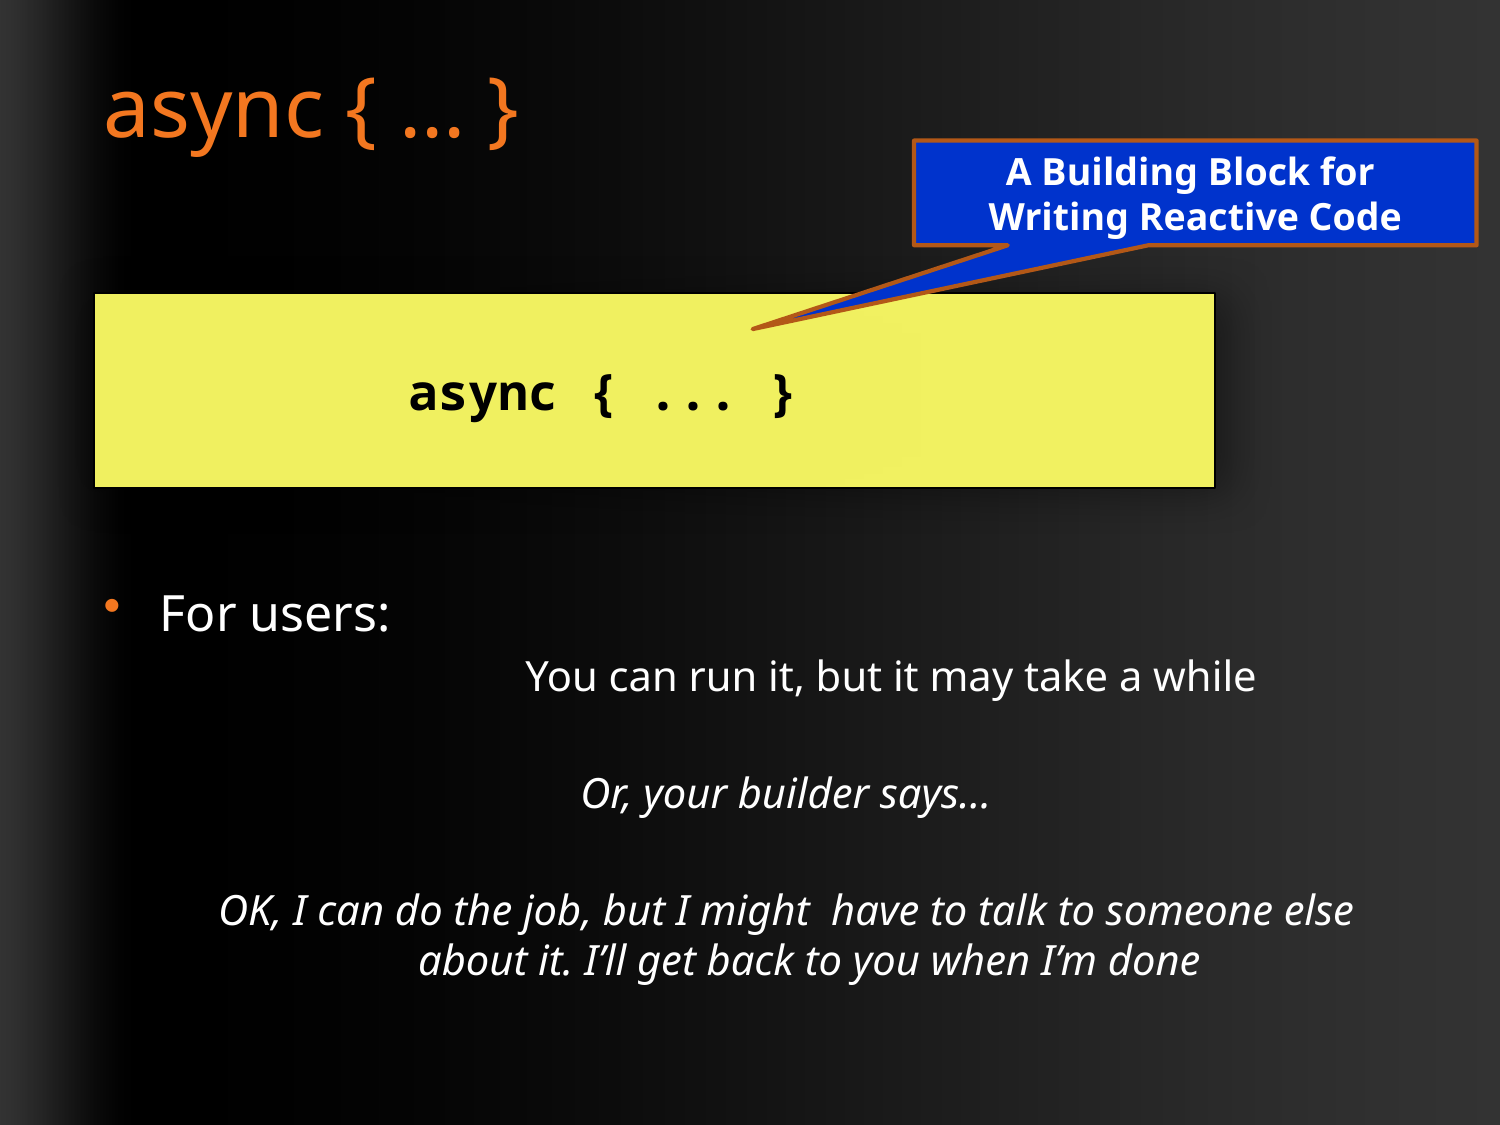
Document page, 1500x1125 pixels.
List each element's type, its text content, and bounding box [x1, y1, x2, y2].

list For users: You can run it, but it may take a while Or, your builder says... OK, I can do the job, but I might have to talk to someone else about it. I’ll get back to you when I’m done [88, 573, 1410, 1006]
title async { ... } [88, 46, 1410, 235]
picture [0, 0, 1500, 1125]
text_box async { ... } [93, 292, 1215, 488]
text_box A Building Block for Writing Reactive Code [750, 138, 1479, 332]
